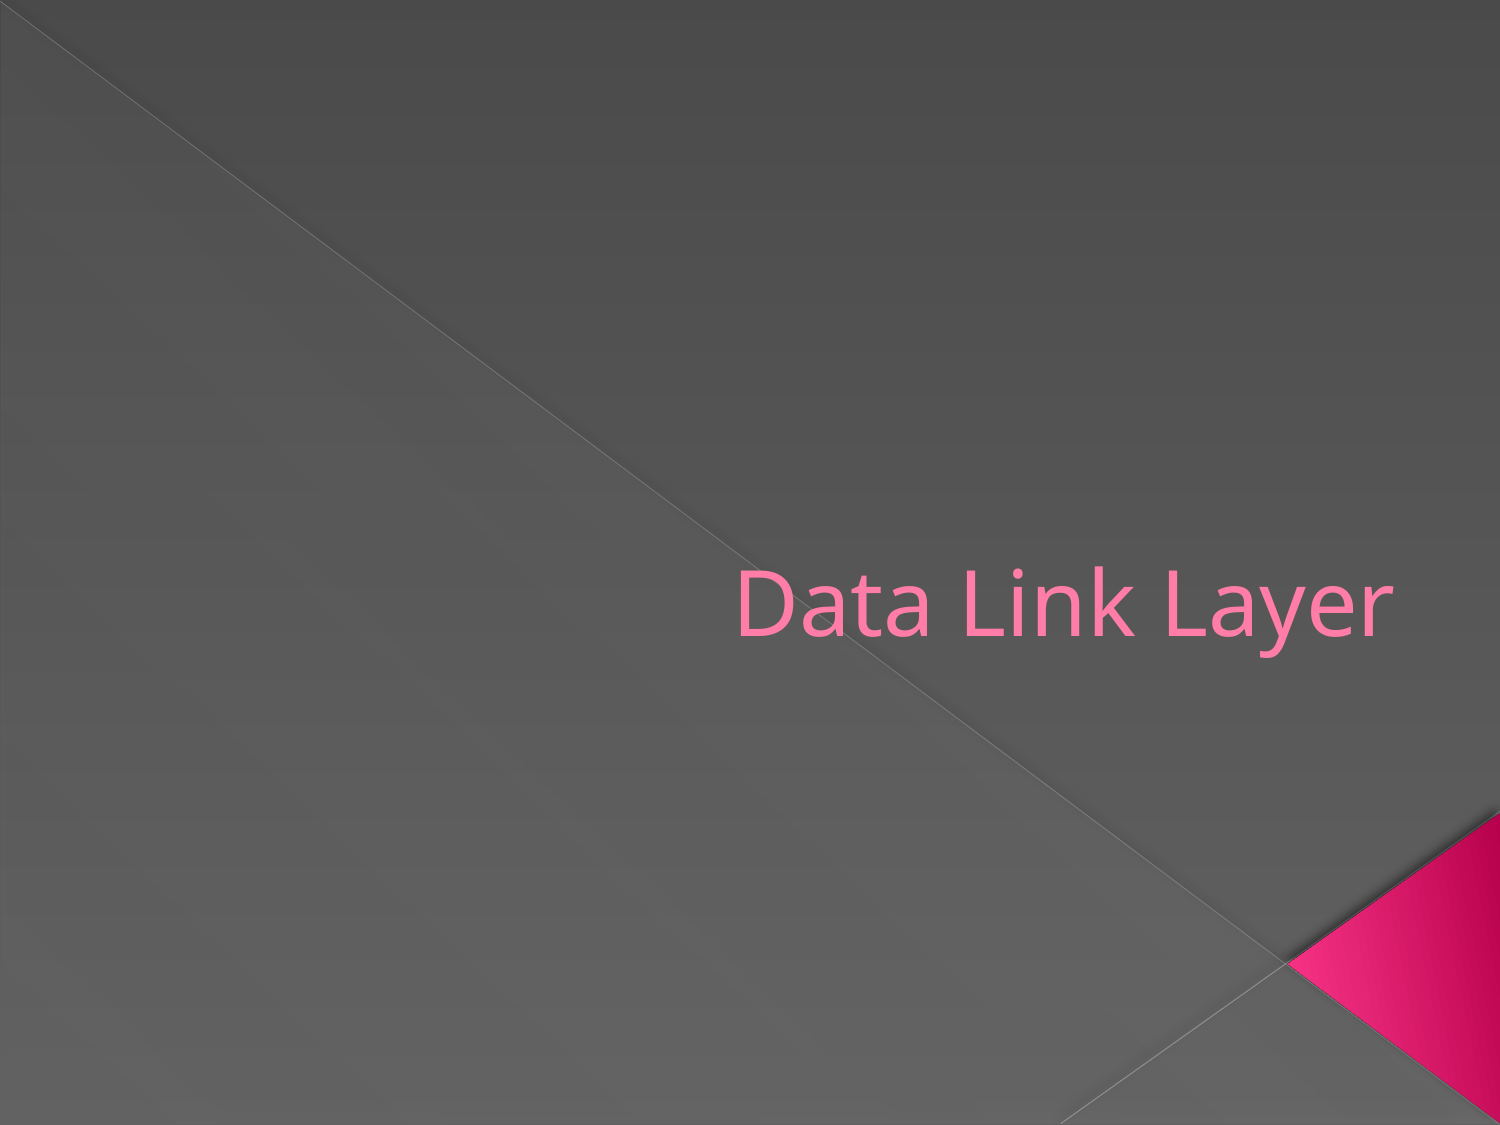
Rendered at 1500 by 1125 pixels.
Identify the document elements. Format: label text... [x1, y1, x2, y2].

title Data Link Layer [88, 420, 1412, 662]
